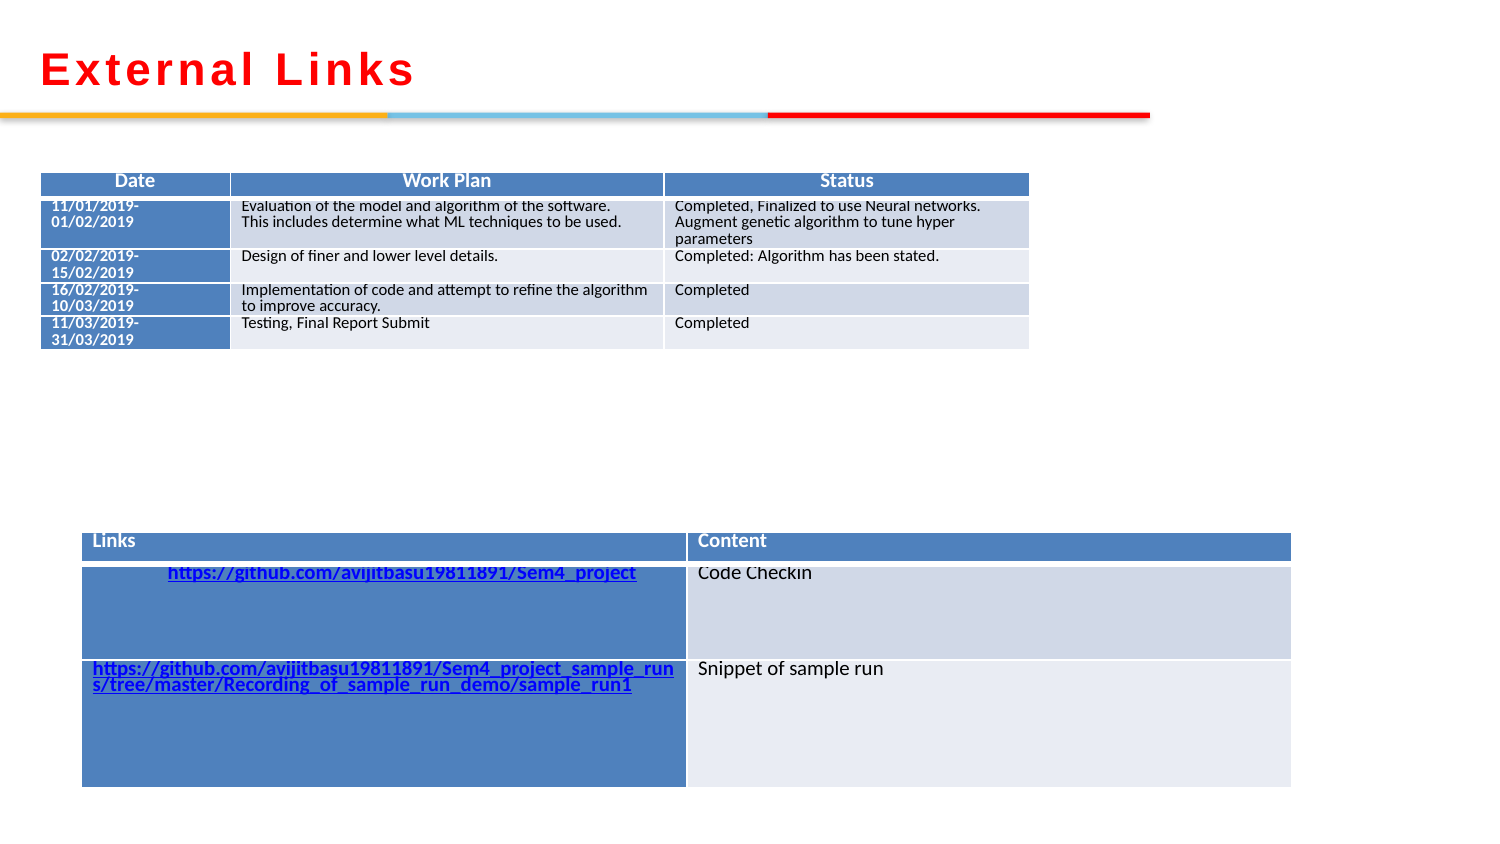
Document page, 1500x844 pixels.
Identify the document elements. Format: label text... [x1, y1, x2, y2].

table_cell 11/01/2019- 01/02/2019 [41, 201, 230, 248]
table_cell Code Checkin [688, 567, 1291, 659]
table_cell Design of finer and lower level details. [231, 250, 663, 282]
list External Links [40, 19, 1113, 115]
table_cell Completed, Finalized to use Neural networks. Augment genetic algorithm to tune hyper parameters [665, 201, 1029, 248]
table_header Status [665, 173, 1029, 196]
table_cell Testing, Final Report Submit [231, 317, 663, 349]
table_cell Evaluation of the model and algorithm of the software. This includes determine what ML techniques to be used. [231, 201, 663, 248]
table_header Links [82, 533, 686, 561]
table_cell 16/02/2019- 10/03/2019 [41, 284, 230, 315]
table_cell Completed [665, 284, 1029, 315]
table_header Work Plan [231, 173, 663, 196]
table_cell Completed [665, 317, 1029, 349]
table_cell 02/02/2019- 15/02/2019 [41, 250, 230, 282]
table_cell Completed: Algorithm has been stated. [665, 250, 1029, 282]
table_cell Implementation of code and attempt to refine the algorithm to improve accuracy. [231, 284, 663, 315]
table_header Content [688, 533, 1291, 561]
table_cell https://github.com/avijitbasu19811891/Sem4_project [82, 567, 686, 659]
table_cell https://github.com/avijitbasu19811891/Sem4_project_sample_runs/tree/master/Recording_of_sample_run_demo/sample_run1 [82, 661, 686, 787]
table_cell 11/03/2019- 31/03/2019 [41, 317, 230, 349]
table_cell Snippet of sample run [688, 661, 1291, 787]
table_header Date [41, 173, 230, 196]
